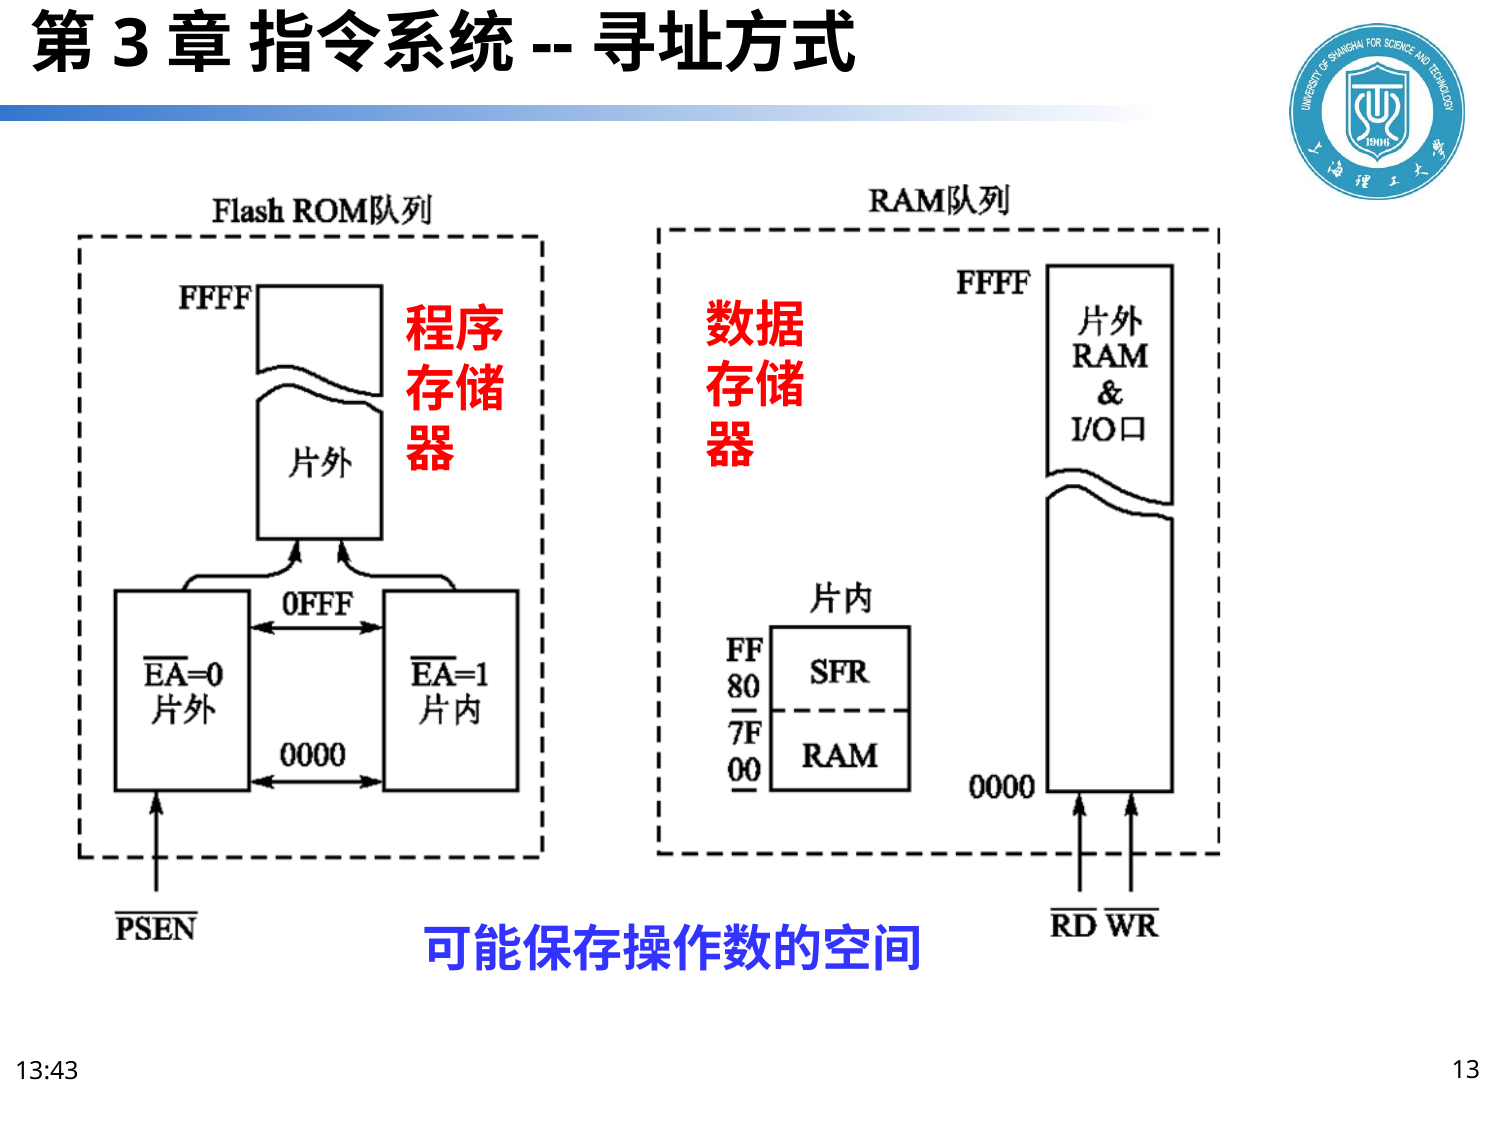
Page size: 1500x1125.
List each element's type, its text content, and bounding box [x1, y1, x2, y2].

picture [1288, 23, 1466, 200]
slide_number 13 [1170, 1045, 1496, 1125]
picture [0, 105, 1161, 121]
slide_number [0, 1046, 326, 1125]
picture [631, 164, 1272, 960]
text_box 可能保存操作数的空间 [562, 909, 974, 984]
picture [29, 149, 564, 976]
text_box 第3章 指令系统--寻址方式 [0, 0, 1093, 103]
